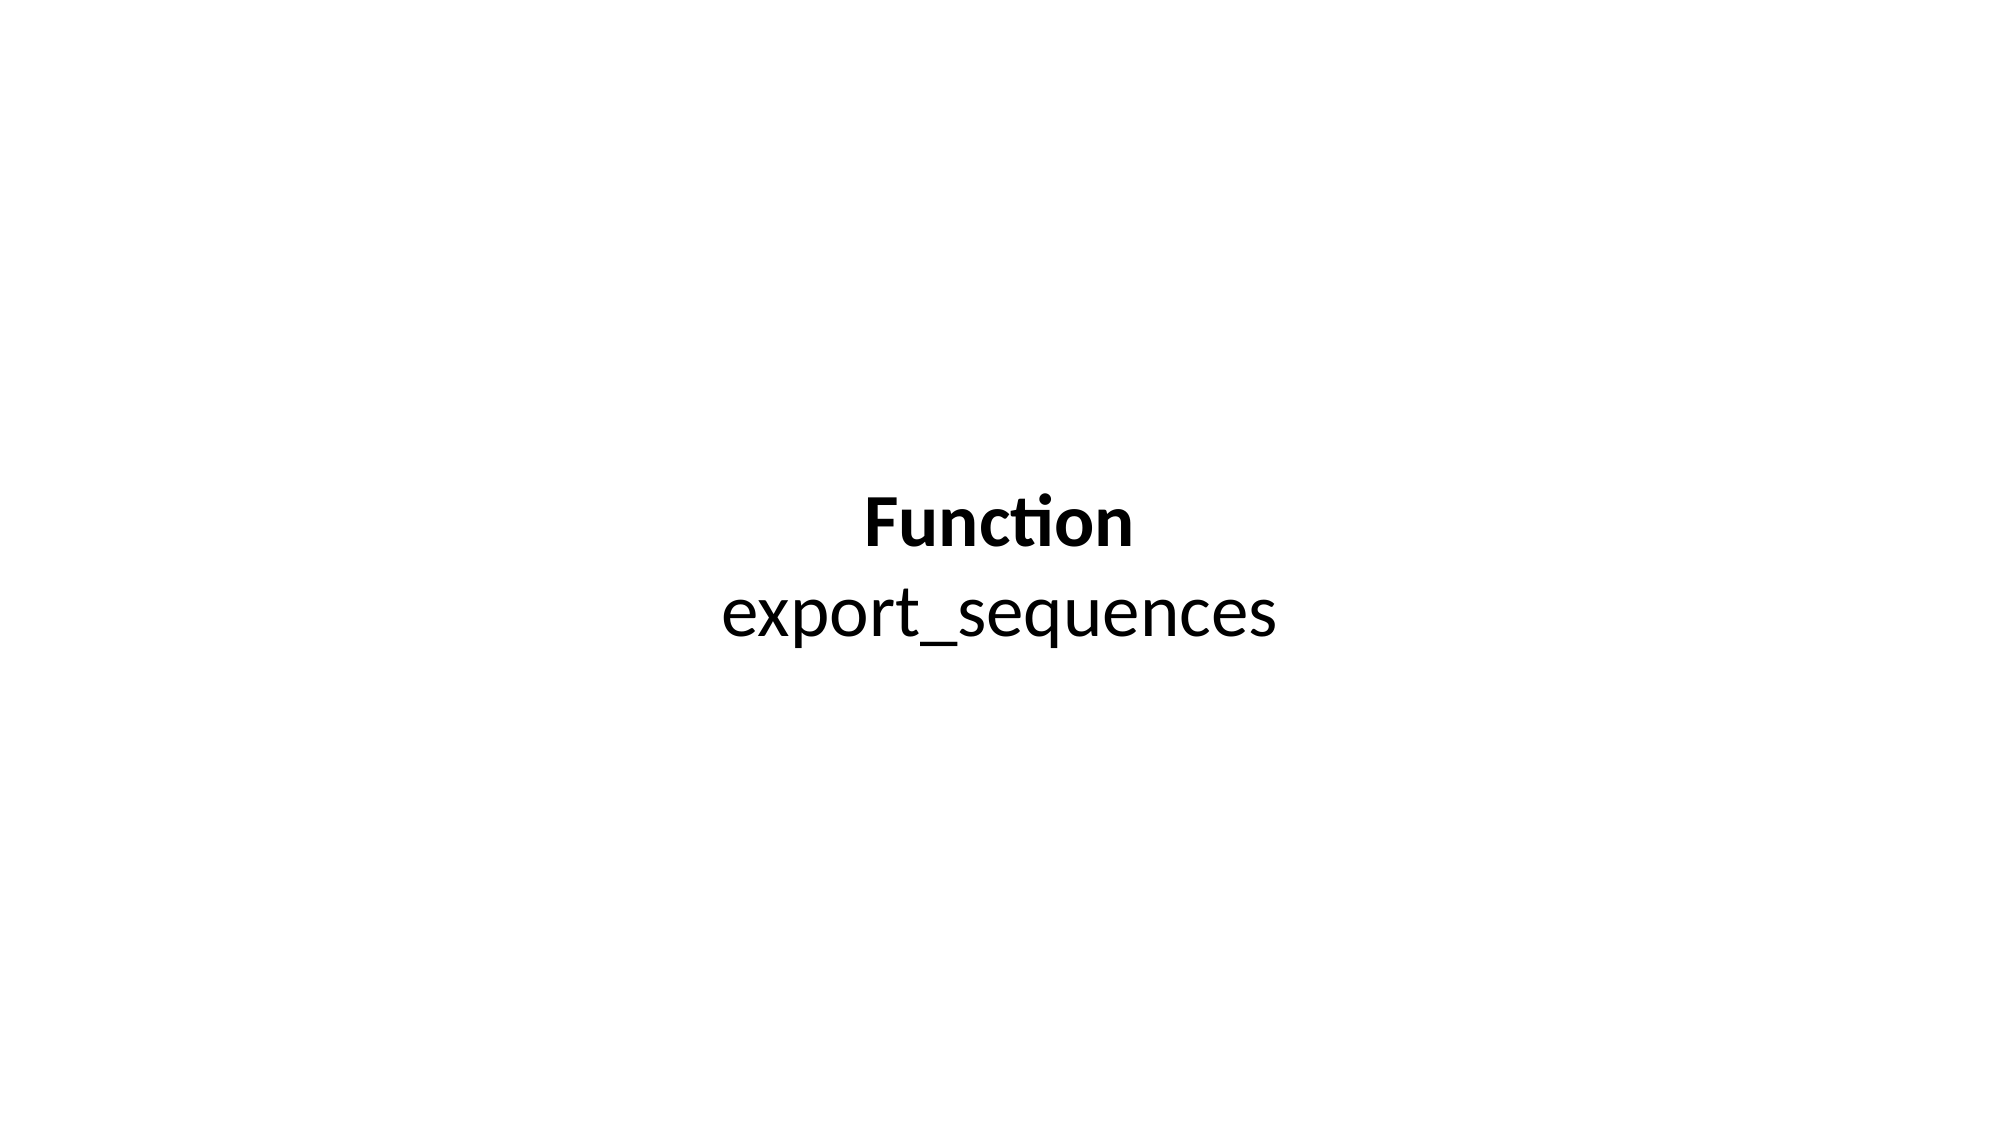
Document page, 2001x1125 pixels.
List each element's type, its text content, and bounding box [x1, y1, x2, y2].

text_box Function export_sequences [690, 463, 1310, 659]
